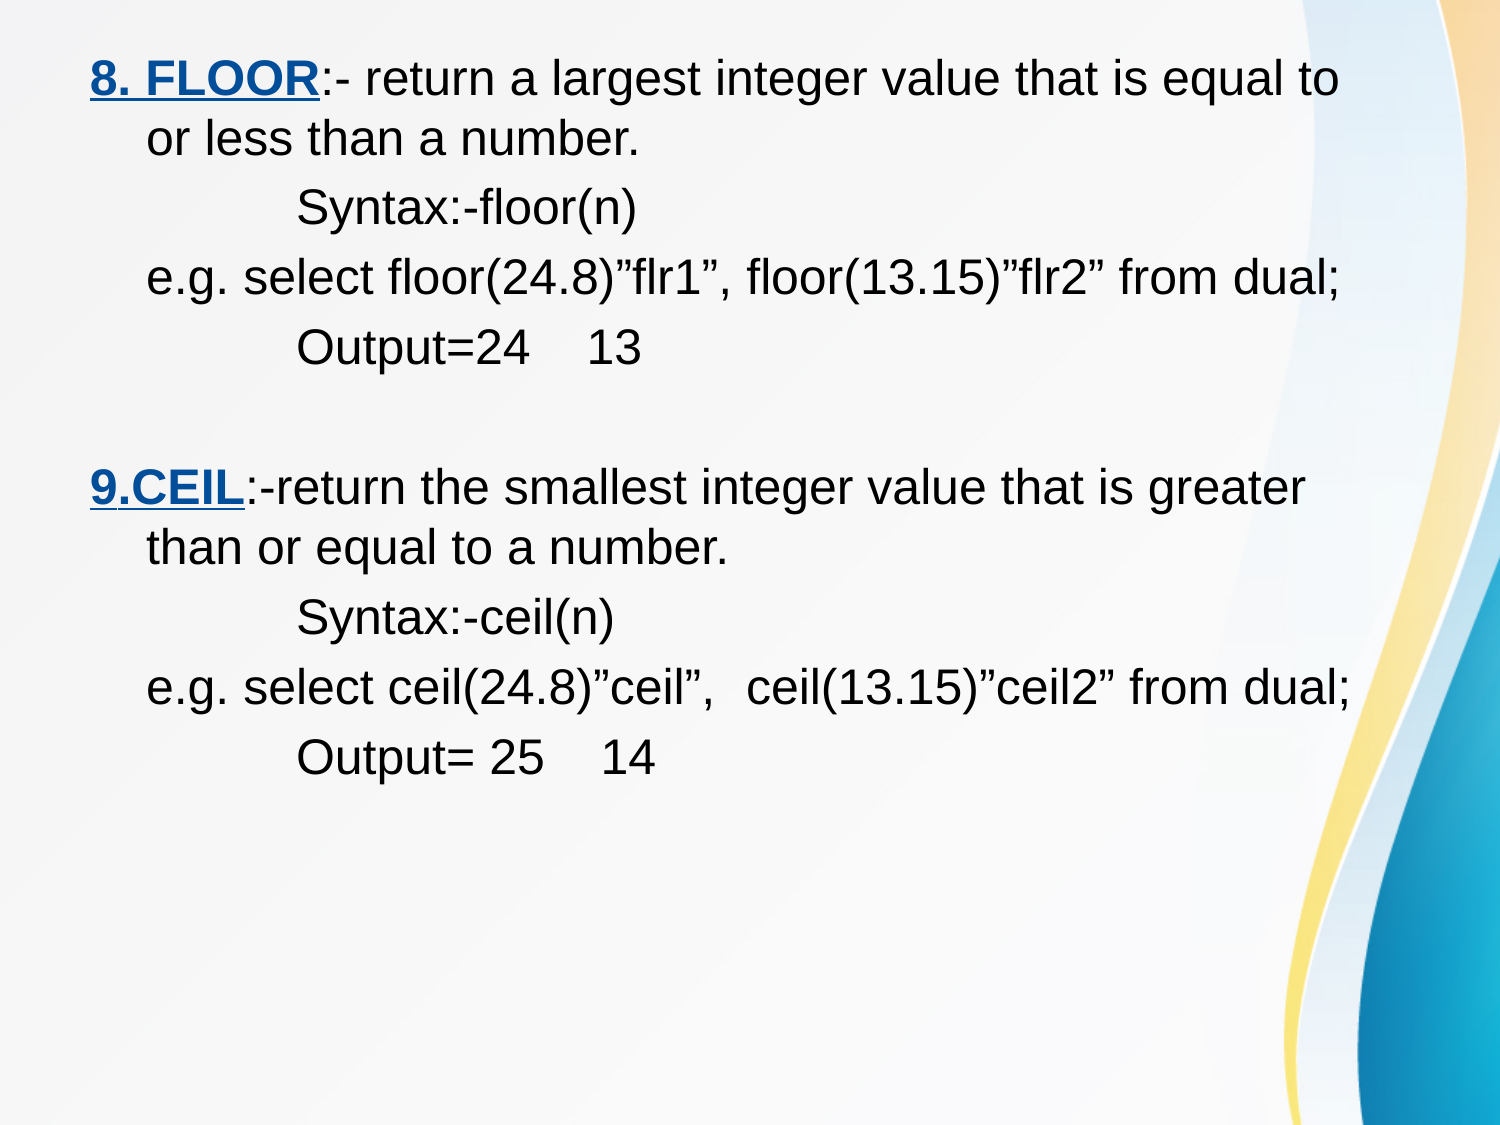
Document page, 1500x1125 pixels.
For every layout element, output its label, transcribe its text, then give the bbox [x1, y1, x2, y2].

picture [0, 0, 1500, 1125]
list 8. FLOOR:- return a largest integer value that is equal to or less than a number. Syntax:-floor(n) e.g. select floor(24.8)”flr1”, floor(13.15)”flr2” from dual; Output=24 13 9.CEIL:-return the smallest integer value that is greater than or equal to a number. Syntax:-ceil(n) e.g. select ceil(24.8)”ceil”, ceil(13.15)”ceil2” from dual; Output= 25 14 [74, 37, 1402, 1047]
